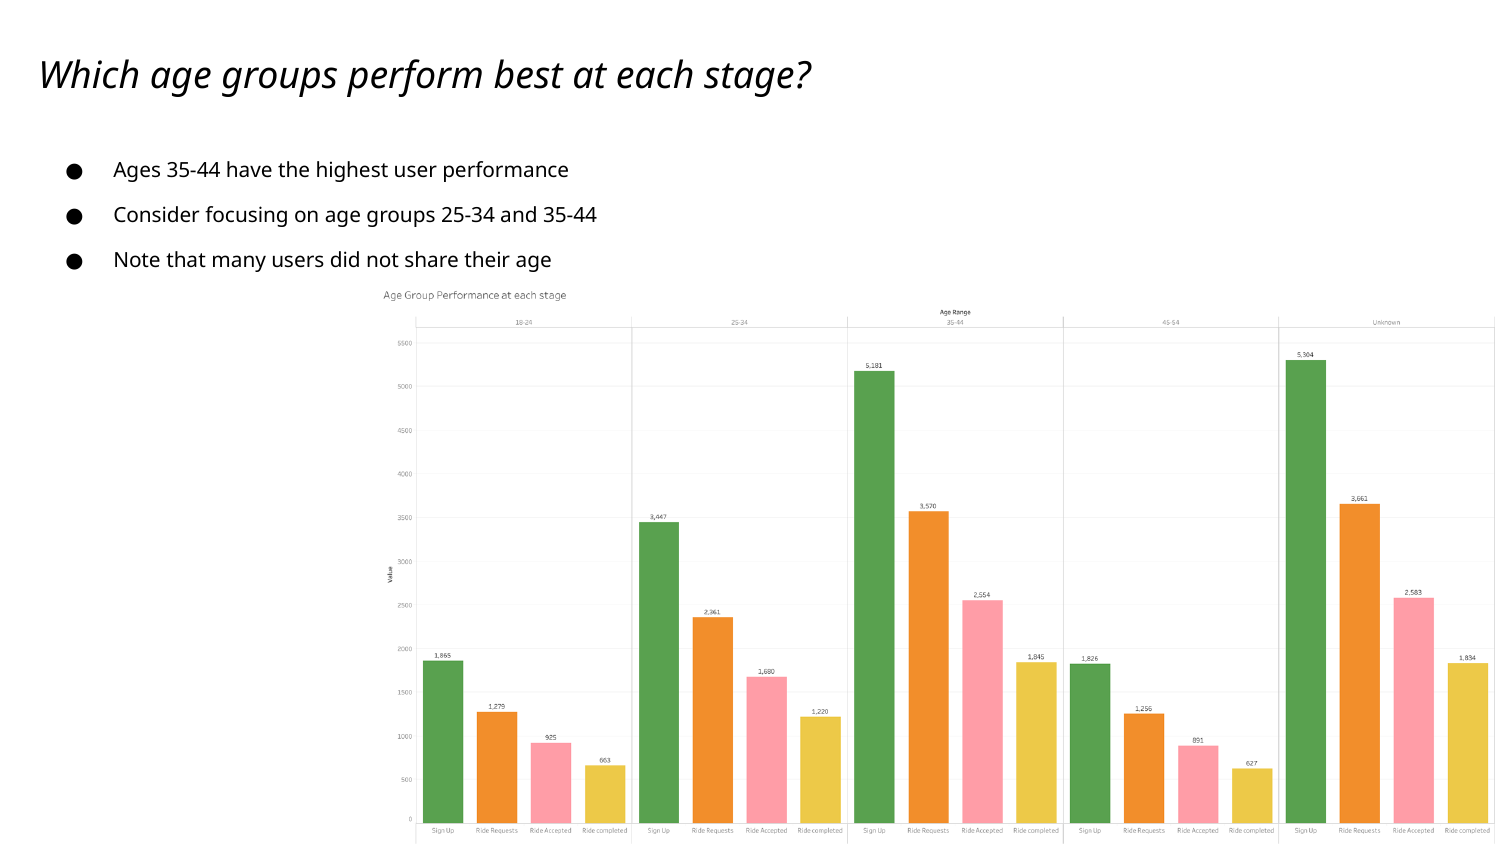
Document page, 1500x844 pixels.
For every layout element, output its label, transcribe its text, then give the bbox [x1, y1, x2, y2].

text_box Which age groups perform best at each stage? [23, 28, 966, 117]
list Ages 35-44 have the highest user performance Consider focusing on age groups 25-34 and 35-44 Note that many users did not share their age [23, 138, 657, 398]
picture [381, 284, 1500, 844]
